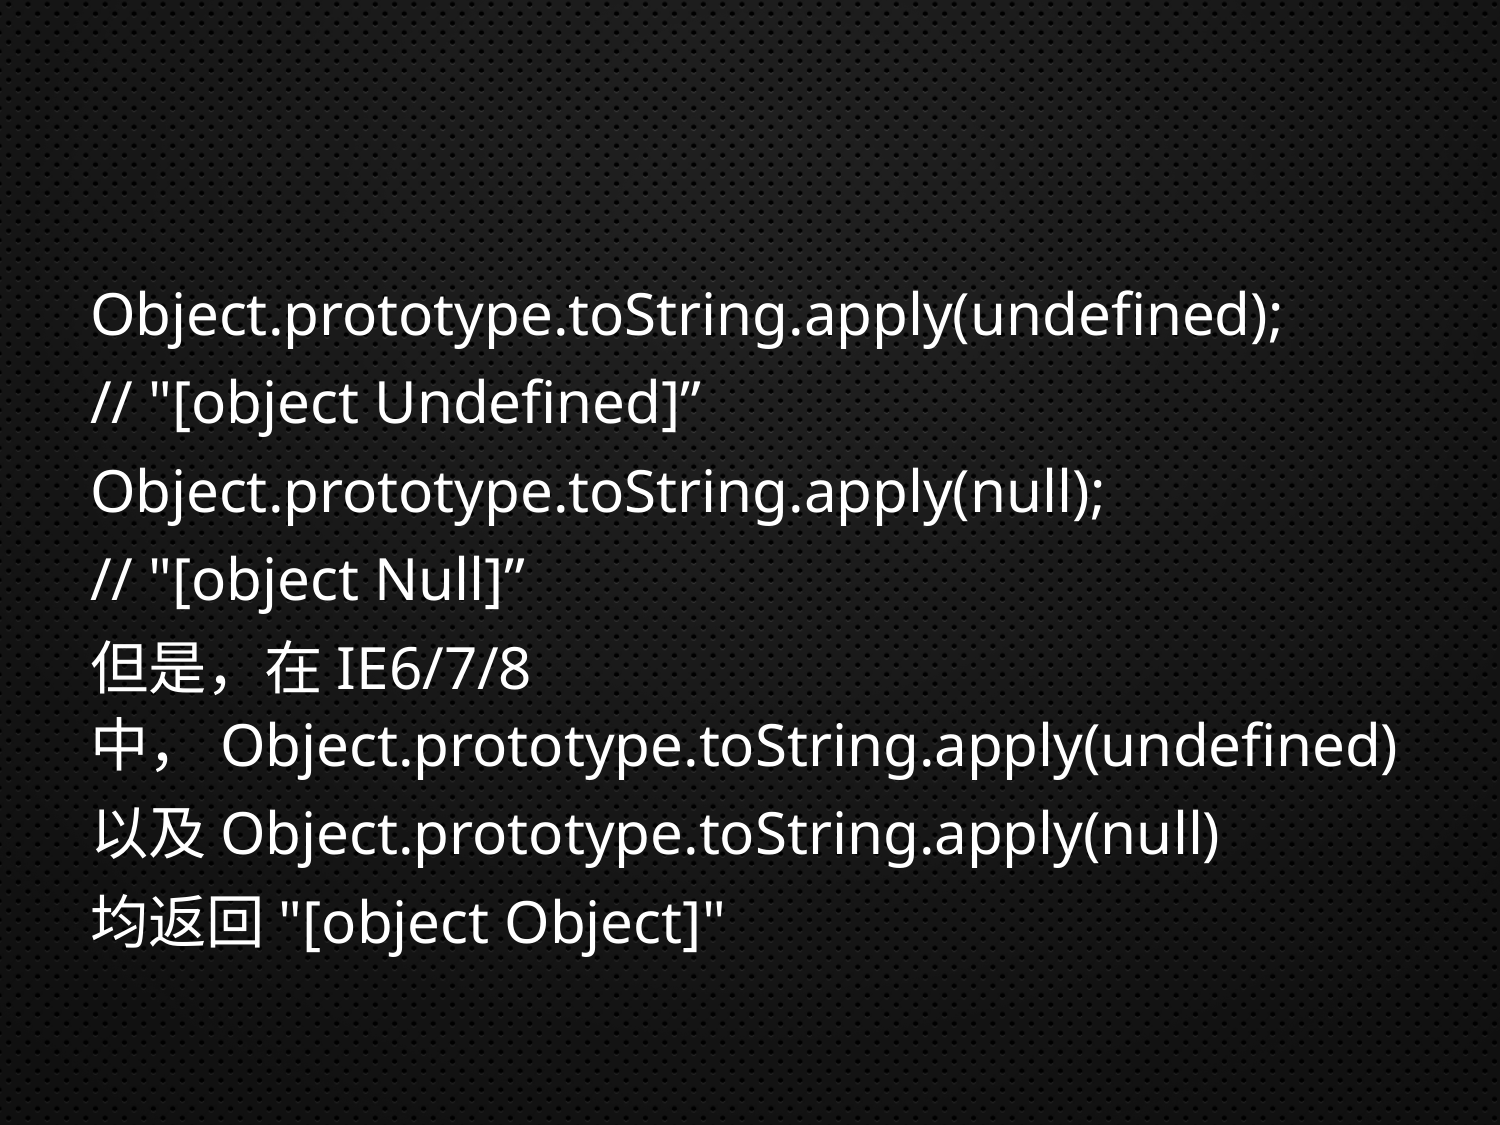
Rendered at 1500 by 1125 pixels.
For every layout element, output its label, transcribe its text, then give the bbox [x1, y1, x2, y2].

list Object.prototype.toString.apply(undefined); // "[object Undefined]” Object.prototype.toString.apply(null); // "[object Null]” 但是，在IE6/7/8中，Object.prototype.toString.apply(undefined) 以及Object.prototype.toString.apply(null) 均返回"[object Object]" [75, 262, 1425, 1005]
picture [0, 0, 1500, 1125]
